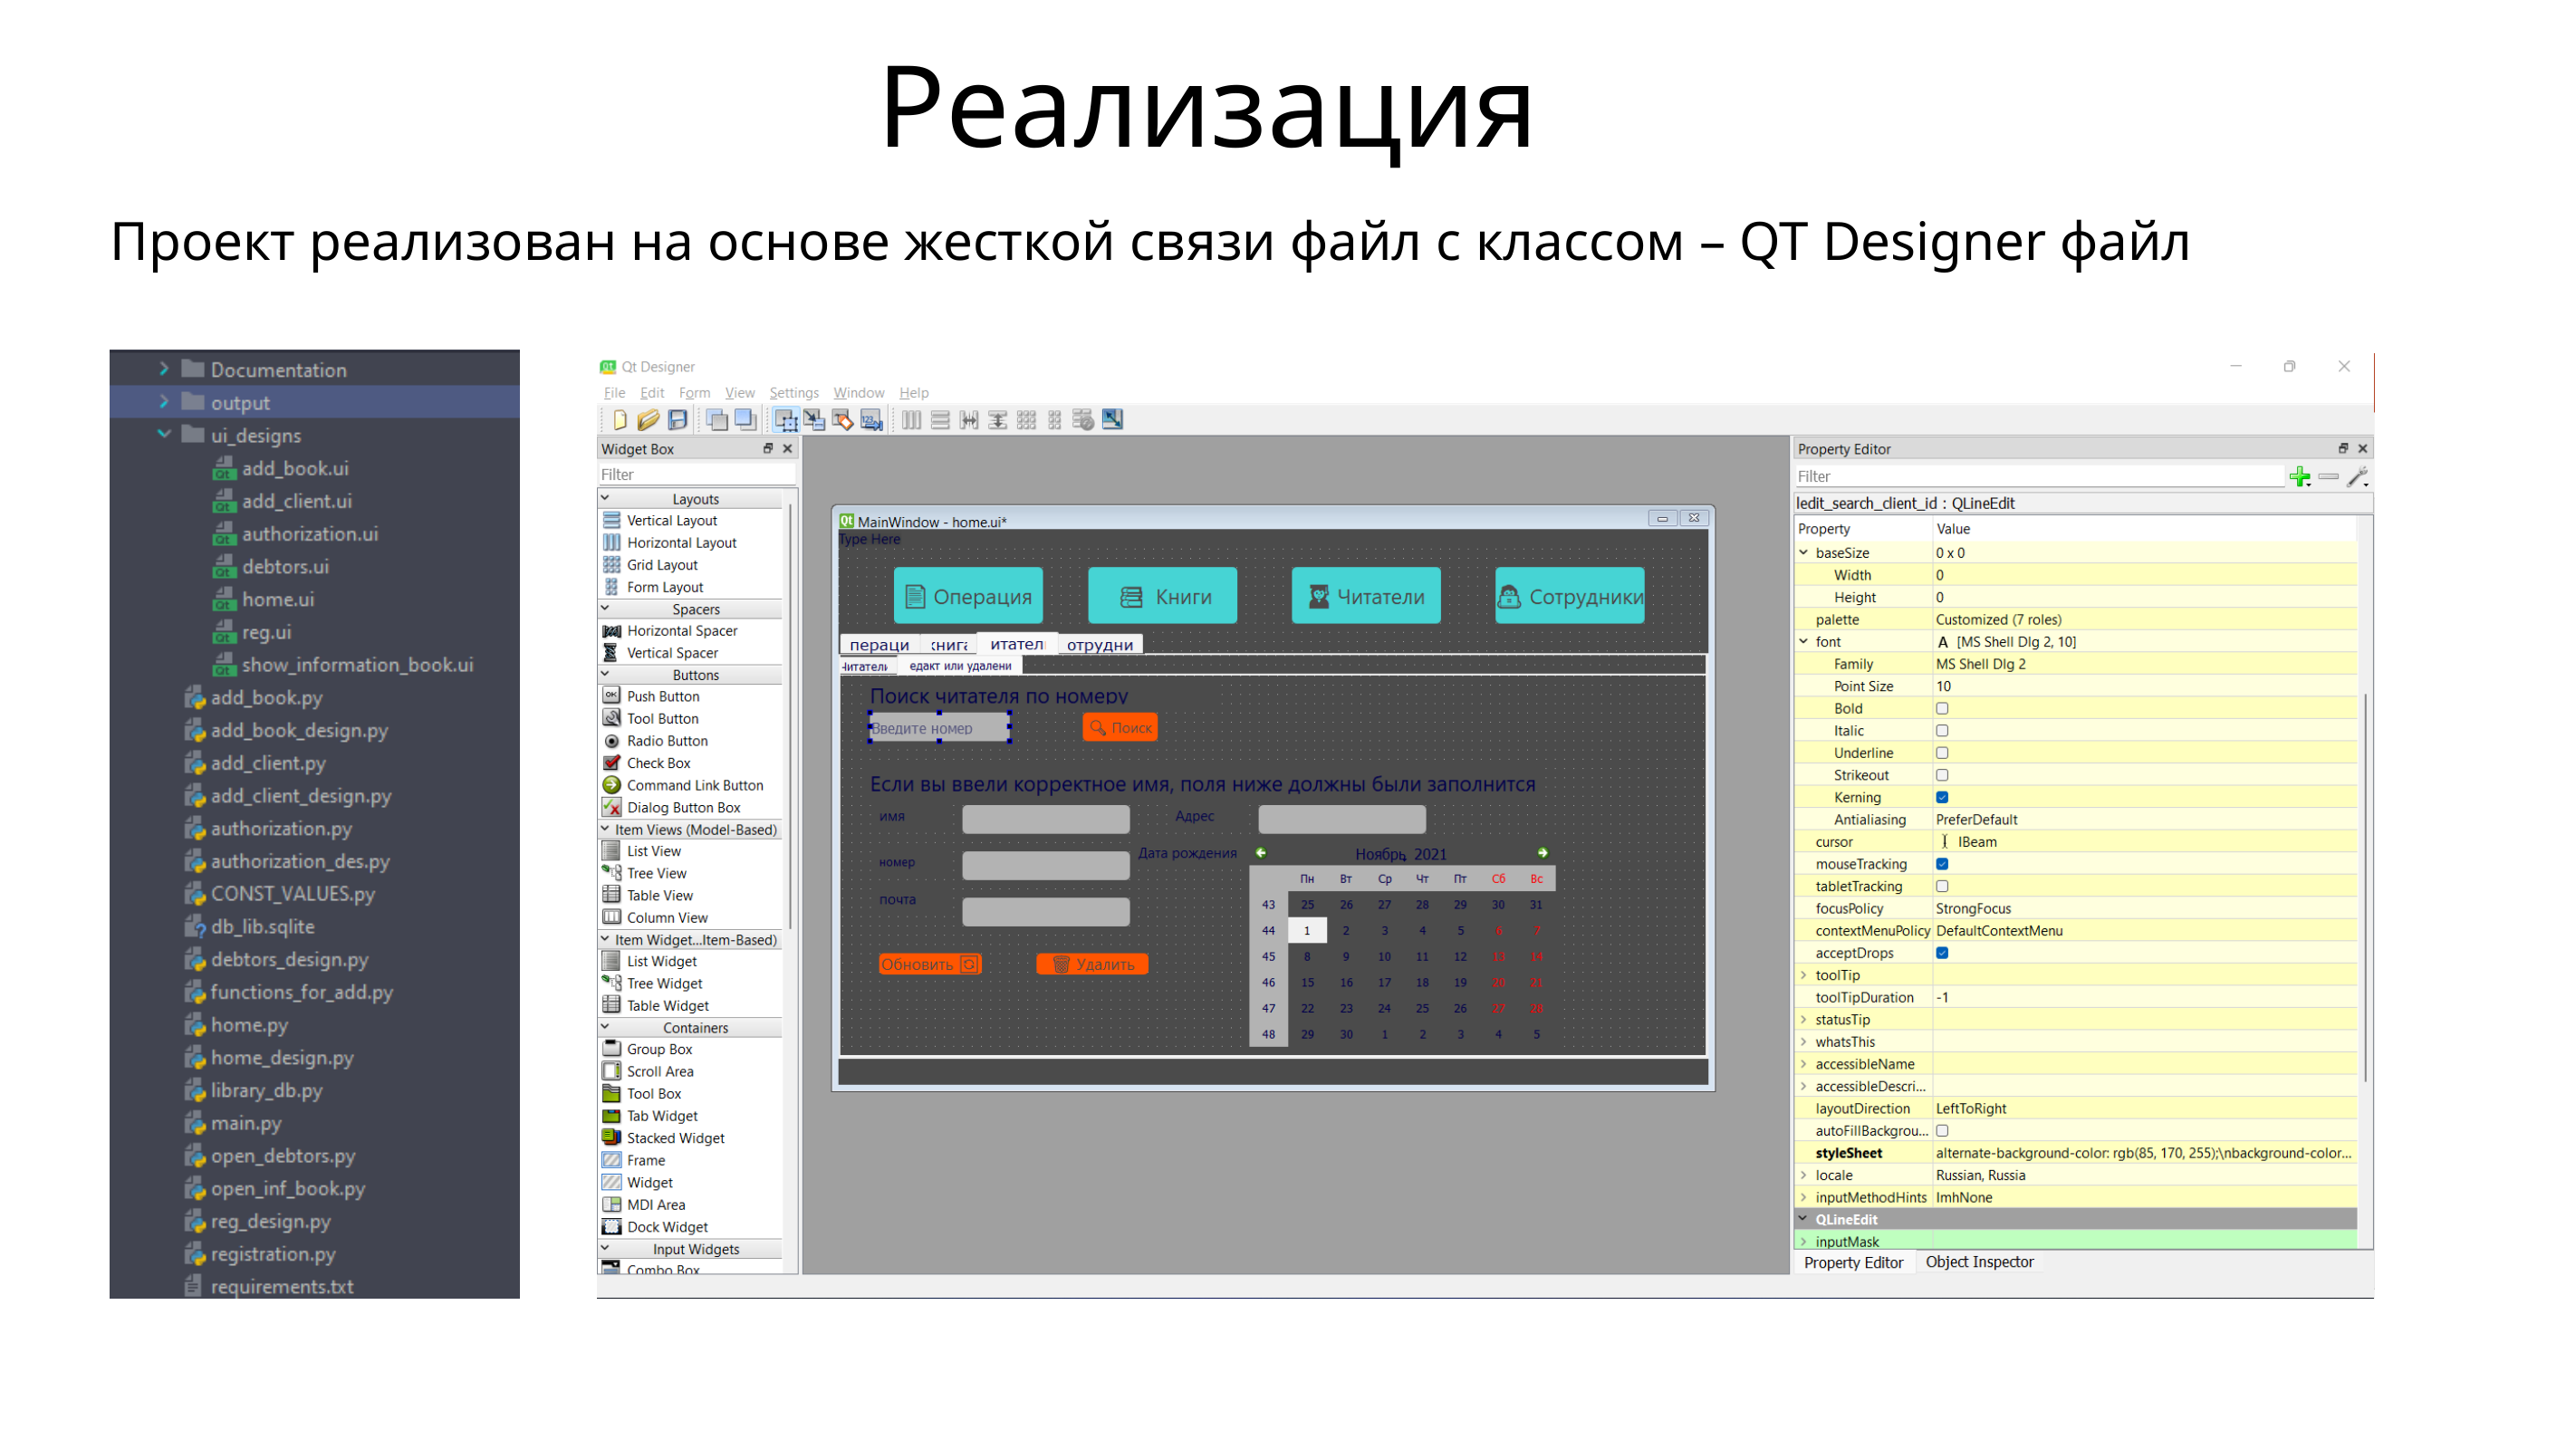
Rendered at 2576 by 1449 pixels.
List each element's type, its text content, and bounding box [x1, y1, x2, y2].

picture [110, 350, 520, 1299]
picture [597, 353, 2376, 1299]
subtitle Проект реализован на основе жесткой связи файл с классом – QT Designer файл [110, 207, 2375, 318]
title Реализация [113, 34, 2304, 171]
